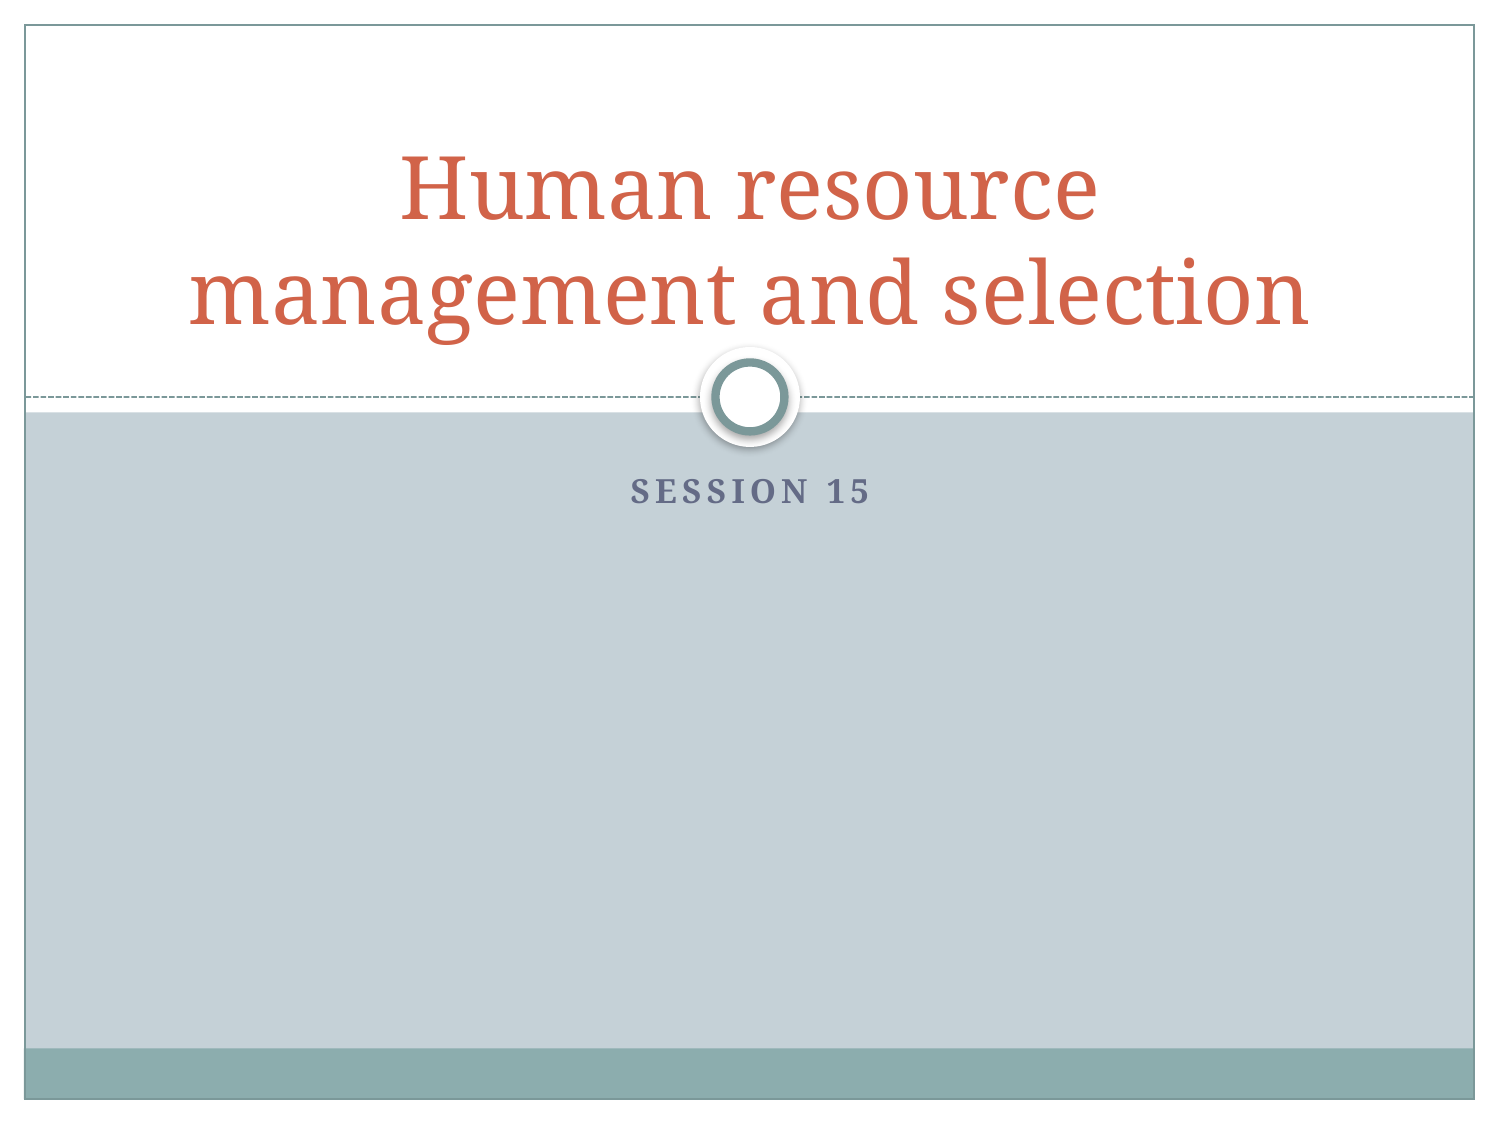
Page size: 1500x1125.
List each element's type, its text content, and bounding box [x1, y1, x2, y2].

subtitle Session 15 [225, 462, 1275, 750]
title Human resource management and selection [112, 62, 1388, 350]
